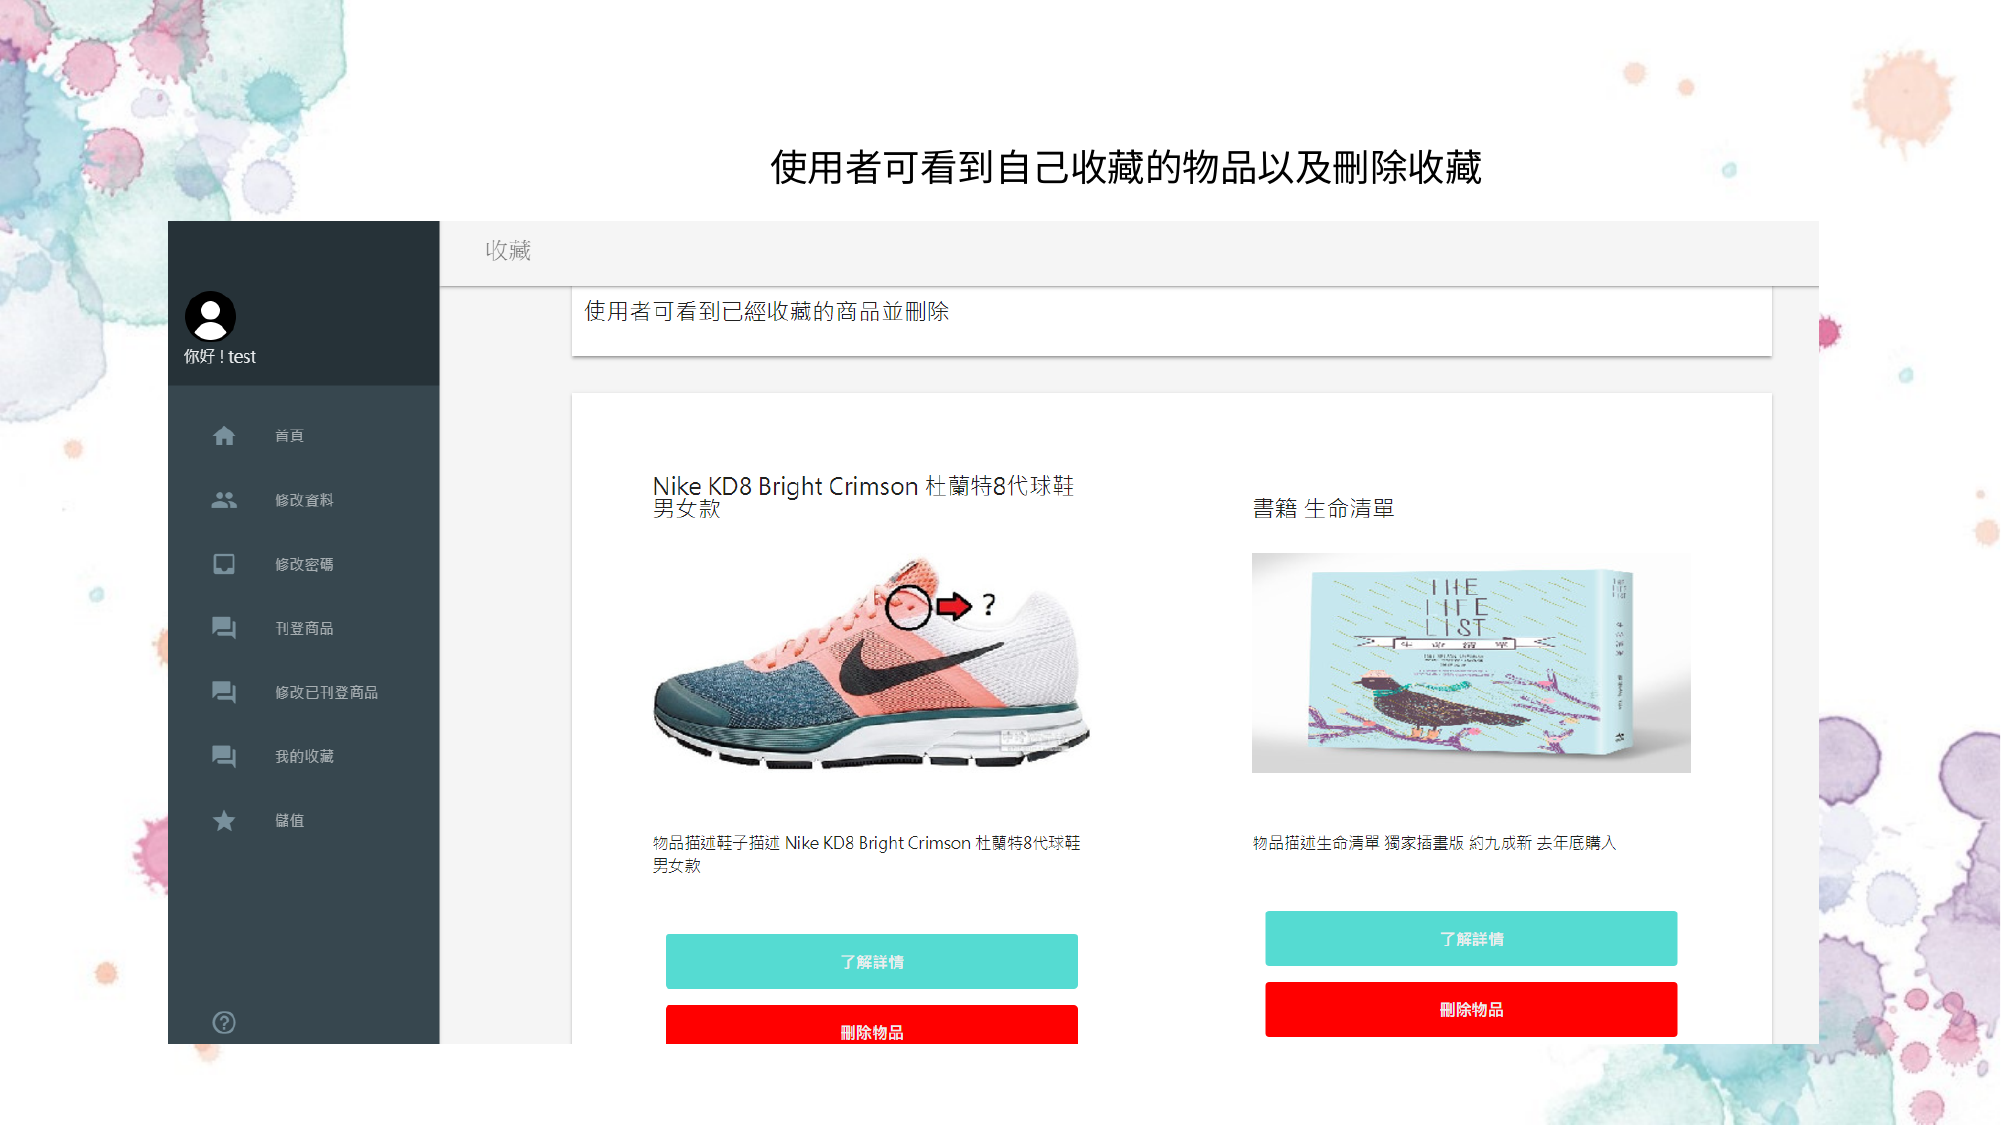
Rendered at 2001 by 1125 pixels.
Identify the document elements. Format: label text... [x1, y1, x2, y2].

text_box 使用者可看到自己收藏的物品以及刪除收藏 [755, 136, 1498, 197]
picture [0, 0, 2001, 1125]
